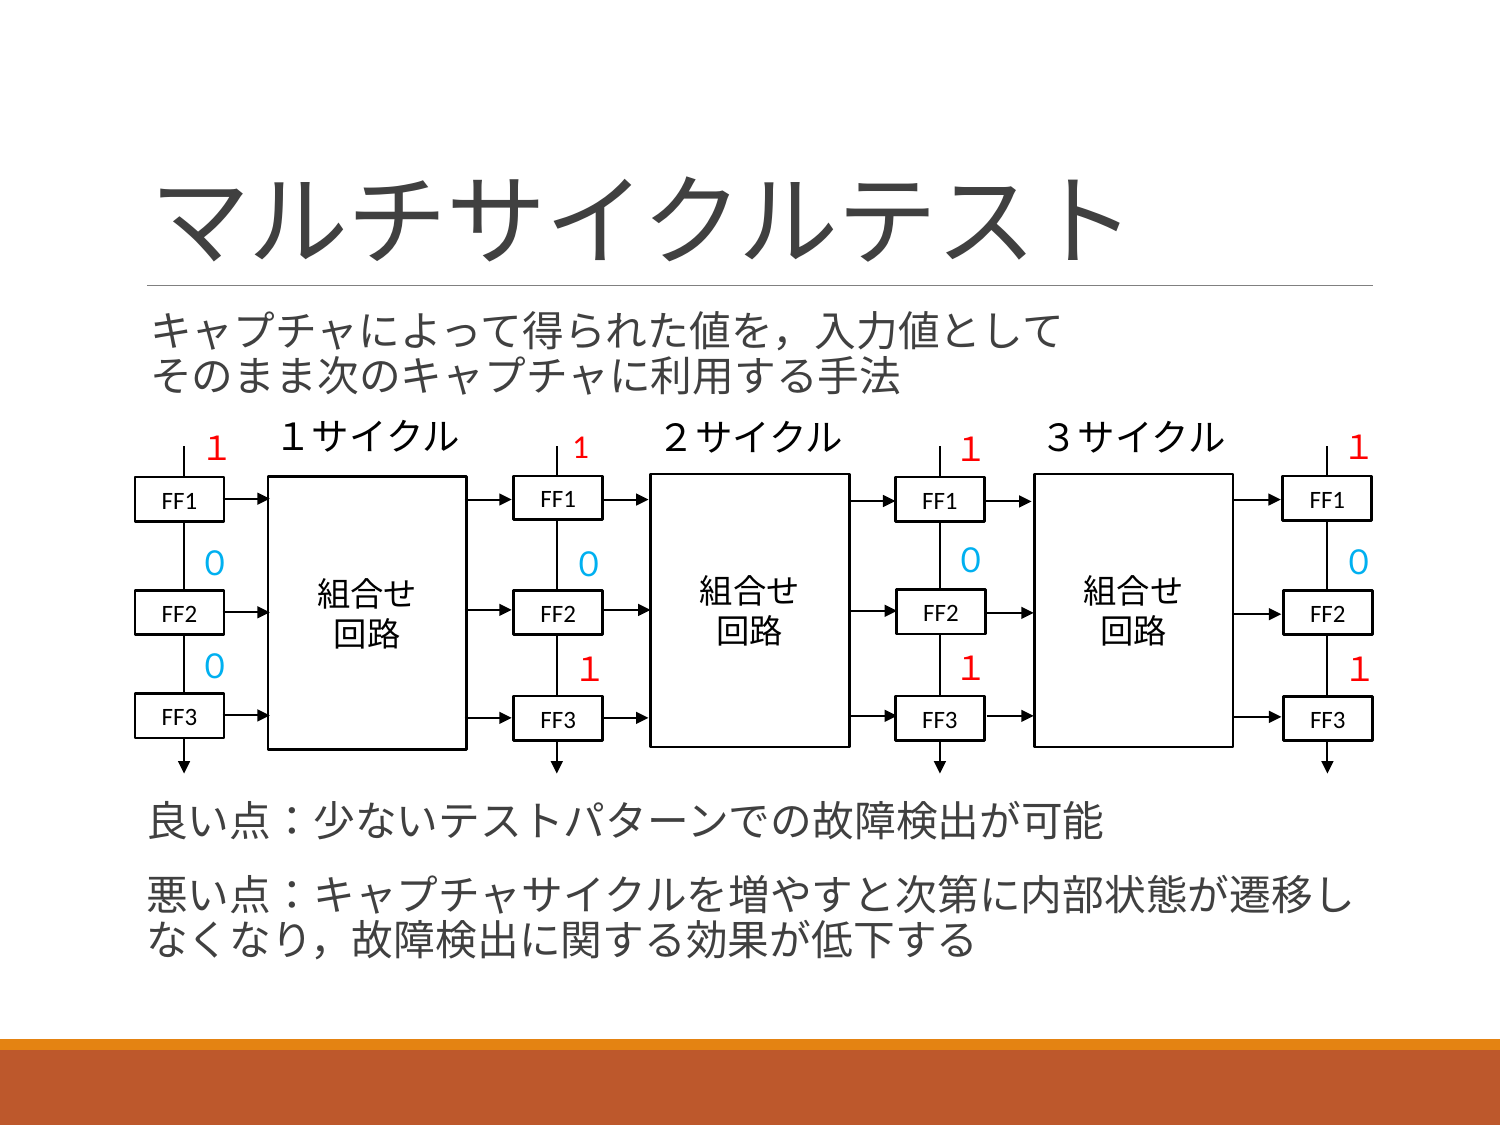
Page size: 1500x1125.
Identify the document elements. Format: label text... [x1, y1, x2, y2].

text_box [134, 405, 1379, 774]
list キャプチャによって得られた値を，入力値として そのまま次のキャプチャに利用する手法 [135, 302, 1373, 404]
text_box 良い点：少ないテストパターンでの故障検出が可能 悪い点：キャプチャサイクルを増やすと次第に内部状態が遷移しなくなり，故障検出に関する効果が低下する [131, 792, 1369, 1034]
title マルチサイクルテスト [135, 47, 1373, 285]
